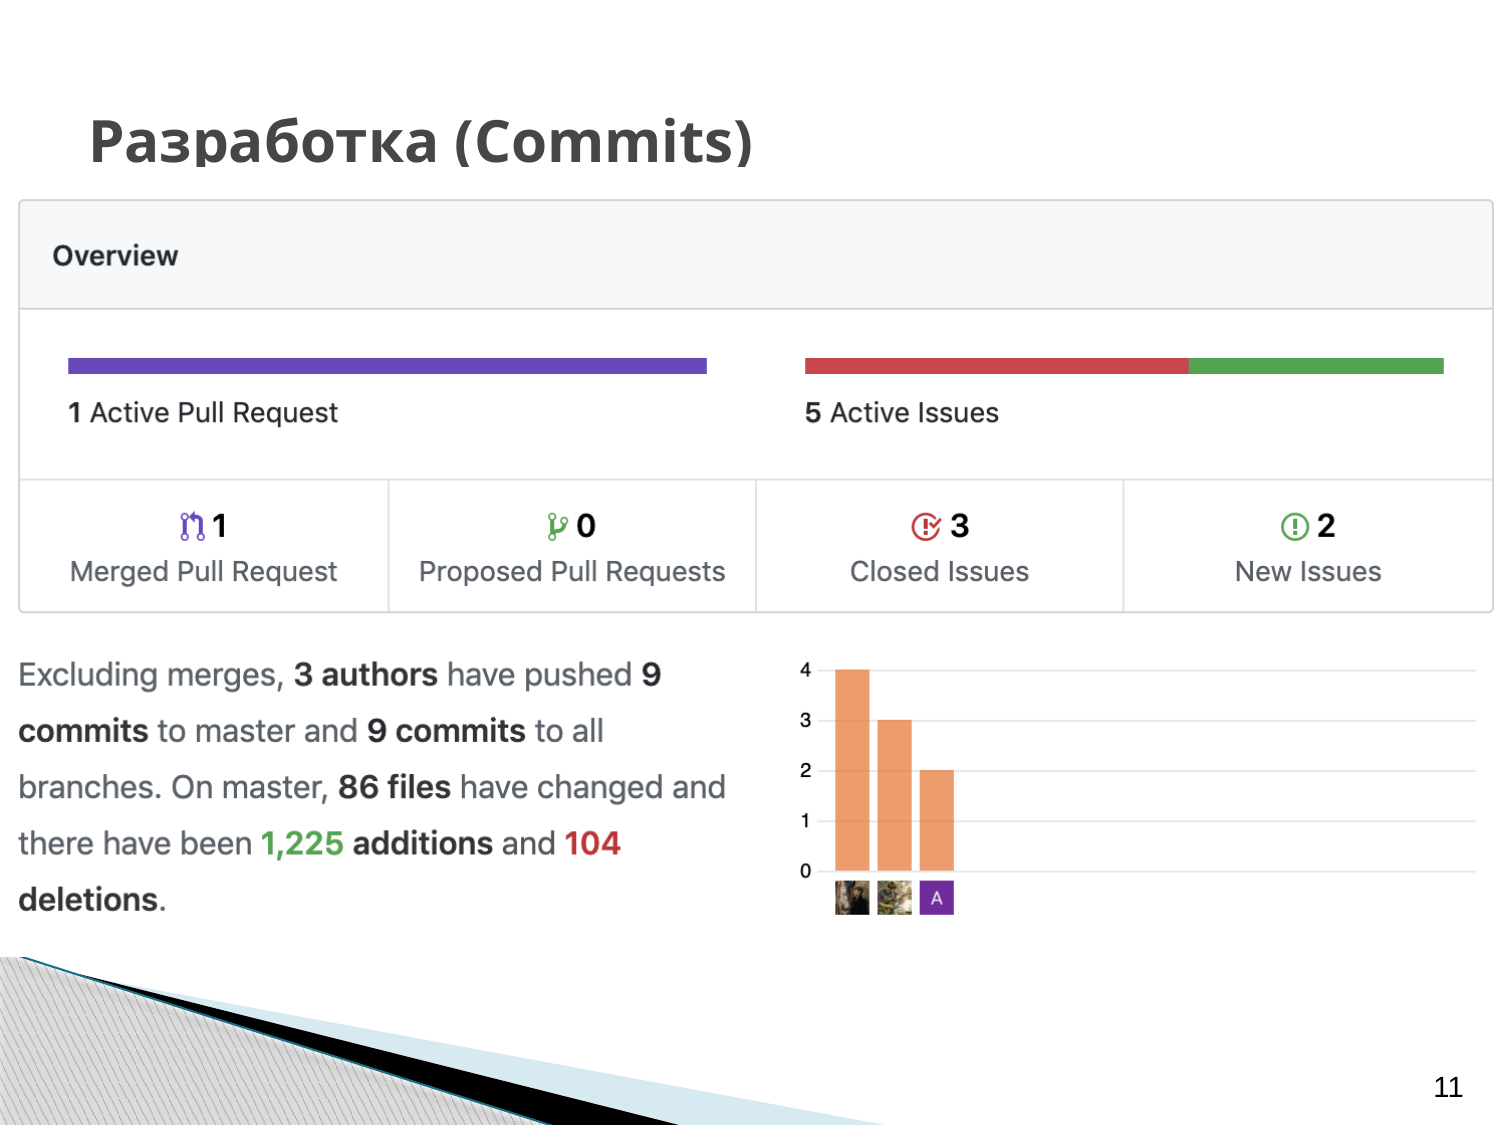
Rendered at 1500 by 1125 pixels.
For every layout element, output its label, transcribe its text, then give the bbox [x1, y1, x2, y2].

picture [0, 167, 1500, 958]
slide_number 11 [1400, 1051, 1479, 1112]
title Разработка (Commits) [75, 45, 1425, 167]
